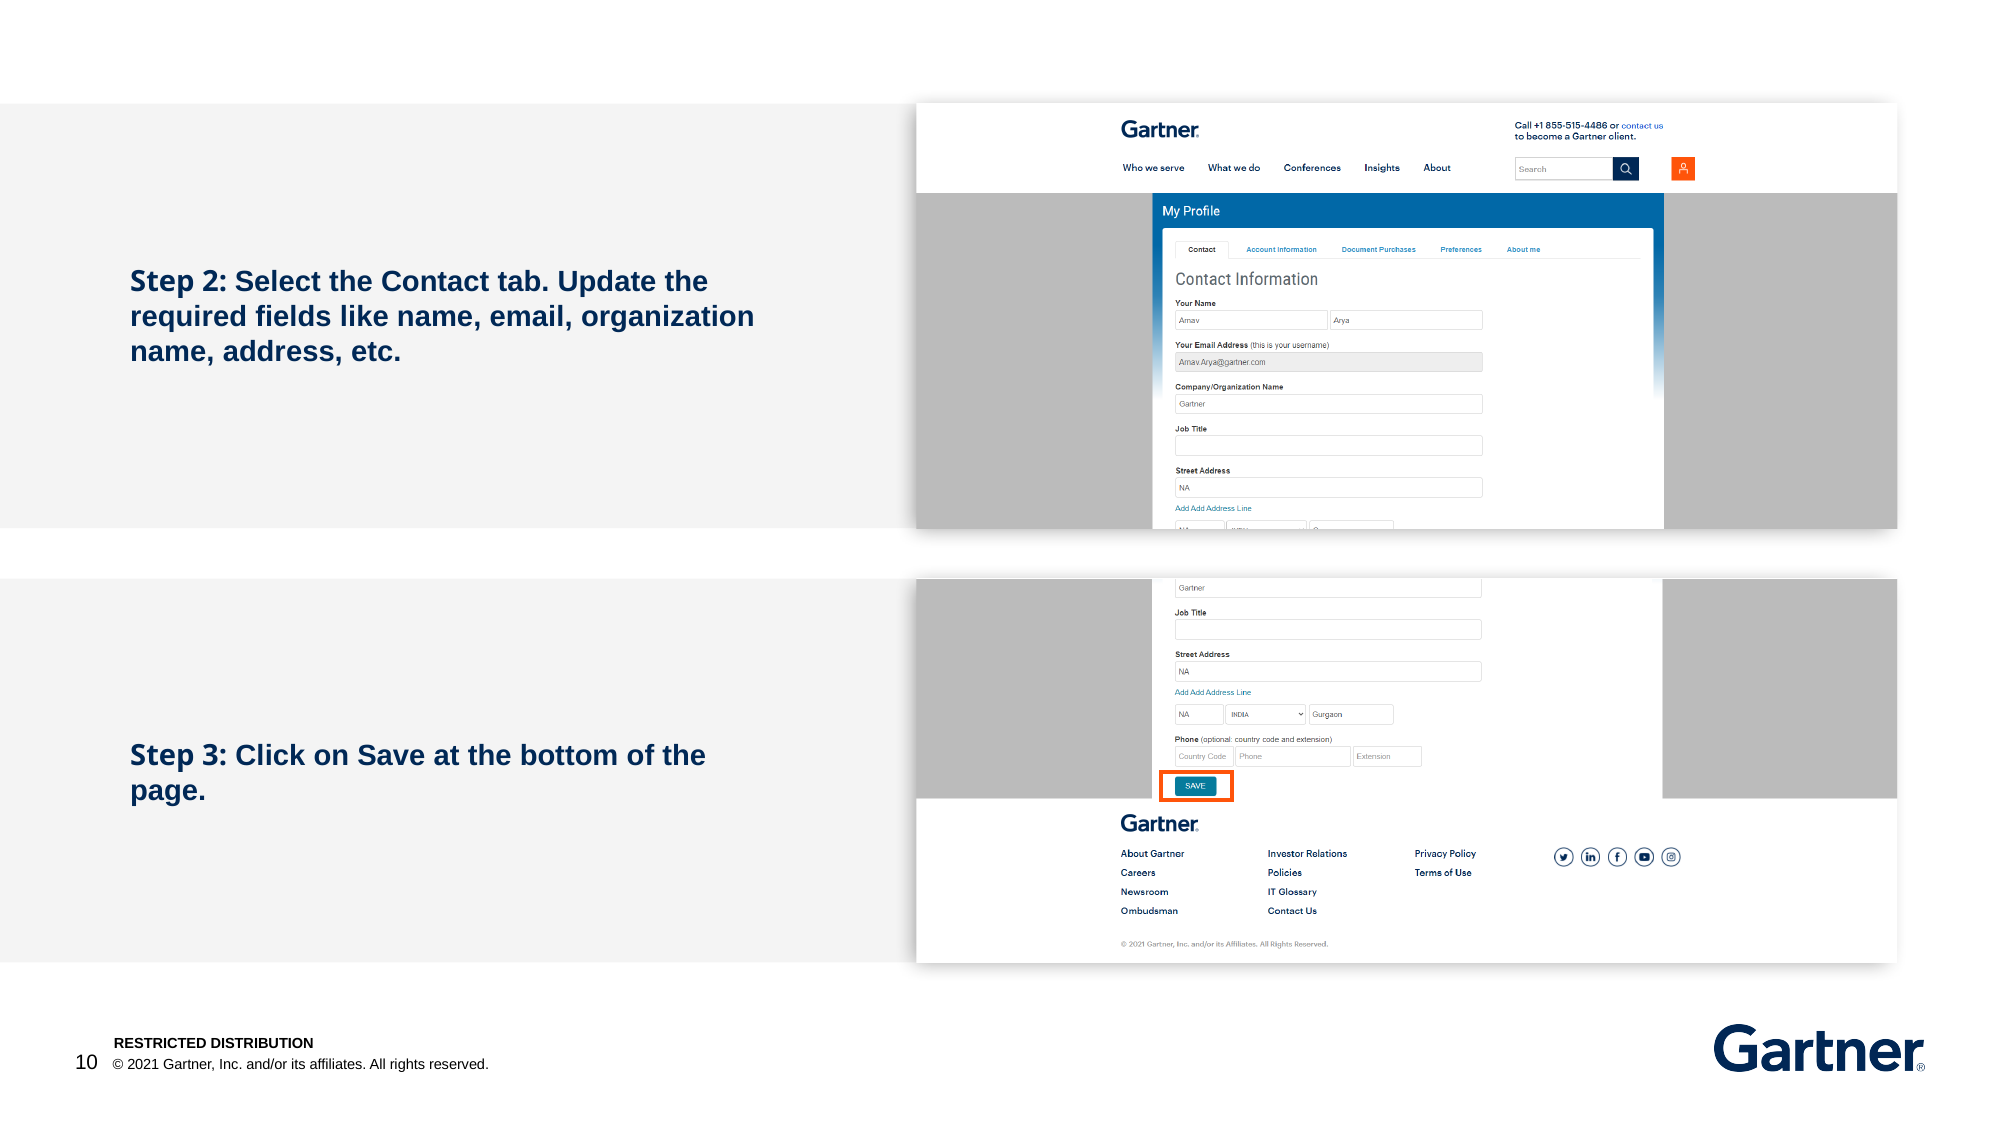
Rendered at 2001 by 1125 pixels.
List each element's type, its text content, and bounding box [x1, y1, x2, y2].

text_box Step 2: Select the Contact tab. Update the required fields like name, email, organization name, address, etc. [130, 255, 798, 375]
text_box [0, 578, 910, 963]
picture [916, 578, 1898, 963]
text_box [0, 103, 909, 529]
text_box Step 3: Click on Save at the bottom of the page. [130, 728, 780, 814]
picture [916, 103, 1898, 529]
picture [1714, 1024, 1925, 1072]
